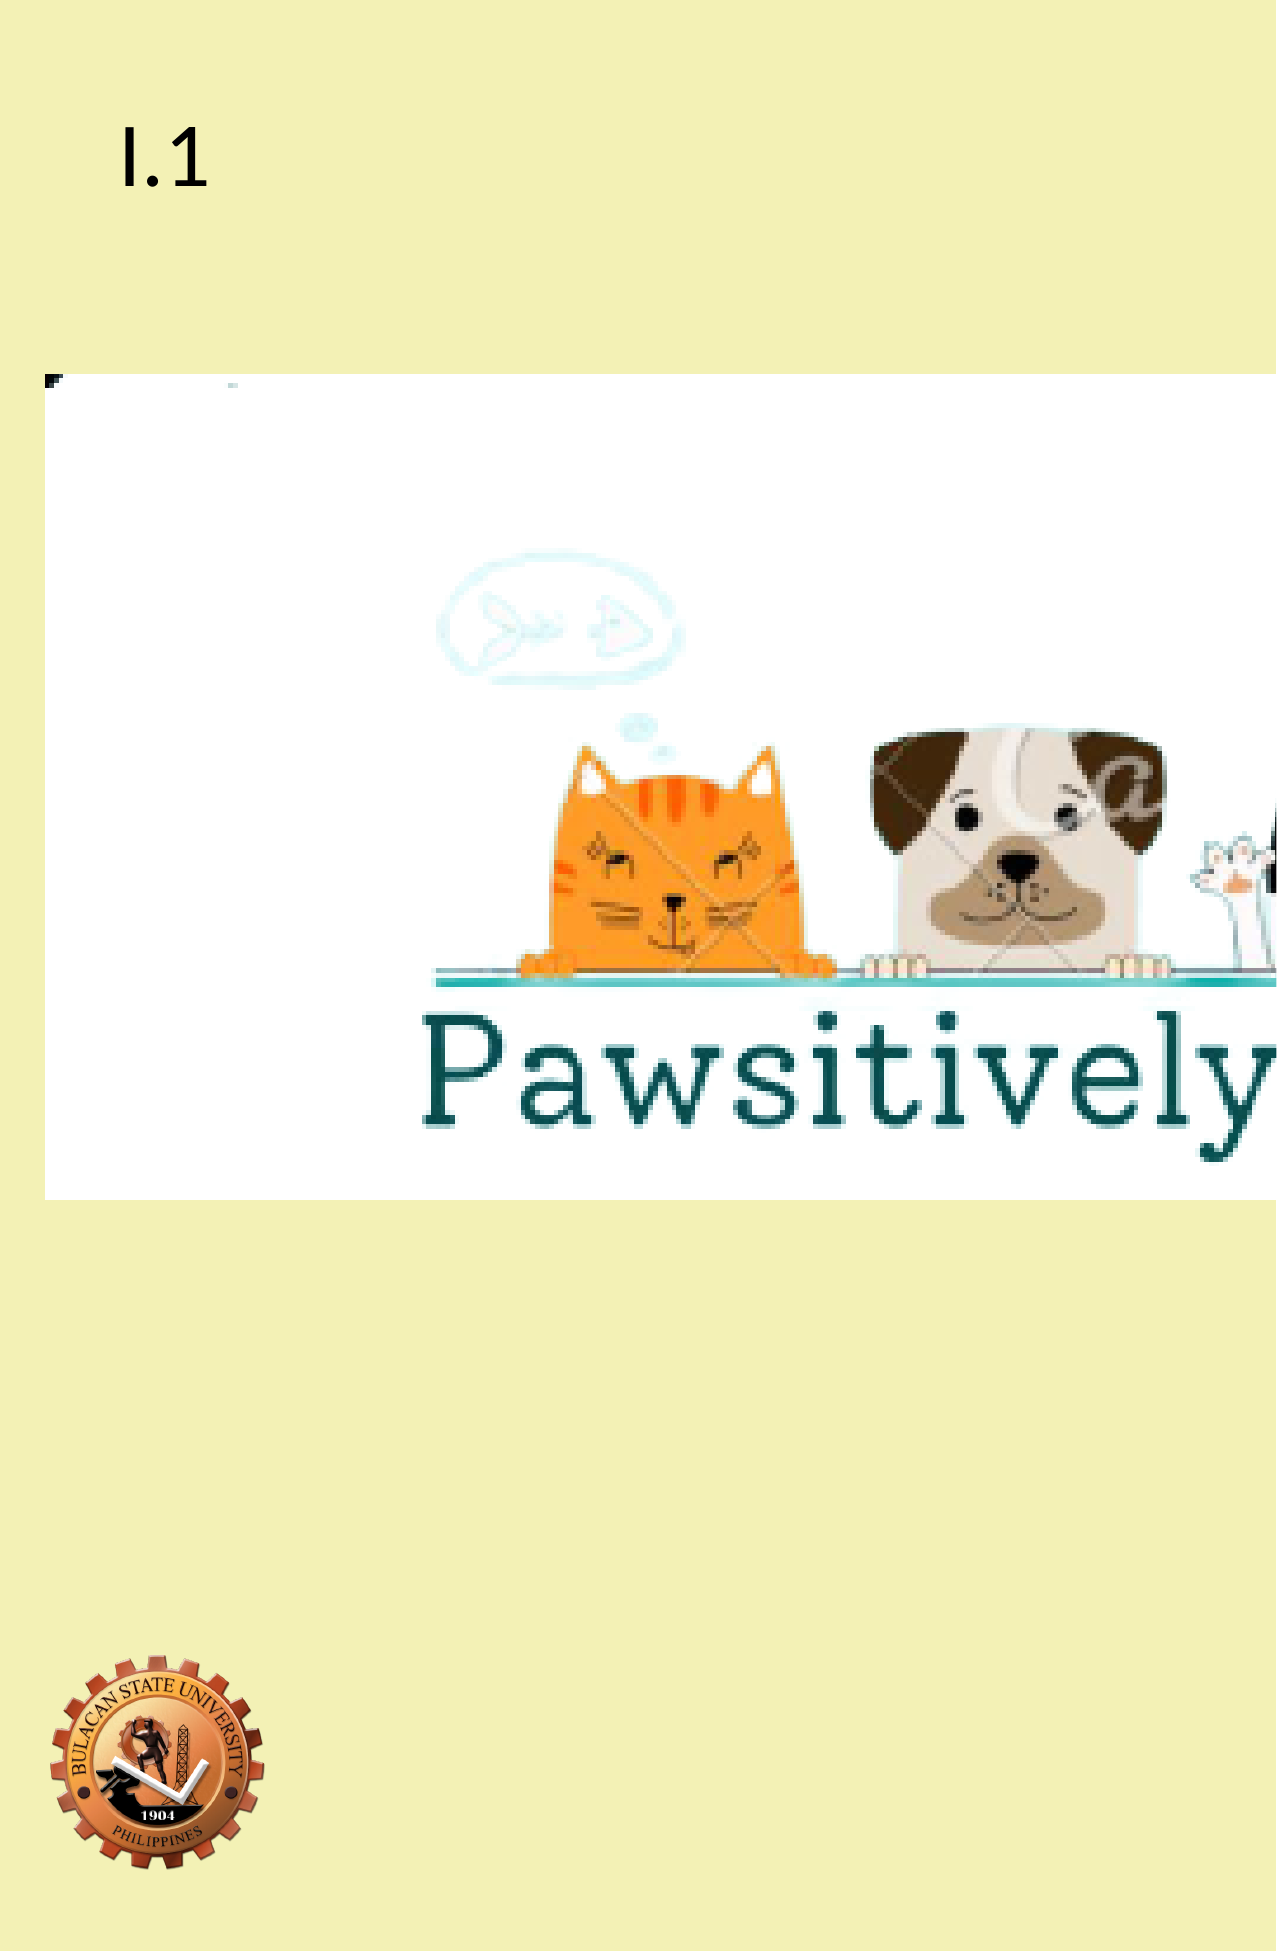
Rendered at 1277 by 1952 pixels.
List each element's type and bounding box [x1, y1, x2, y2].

picture [44, 374, 1277, 1201]
picture [44, 1649, 270, 1876]
